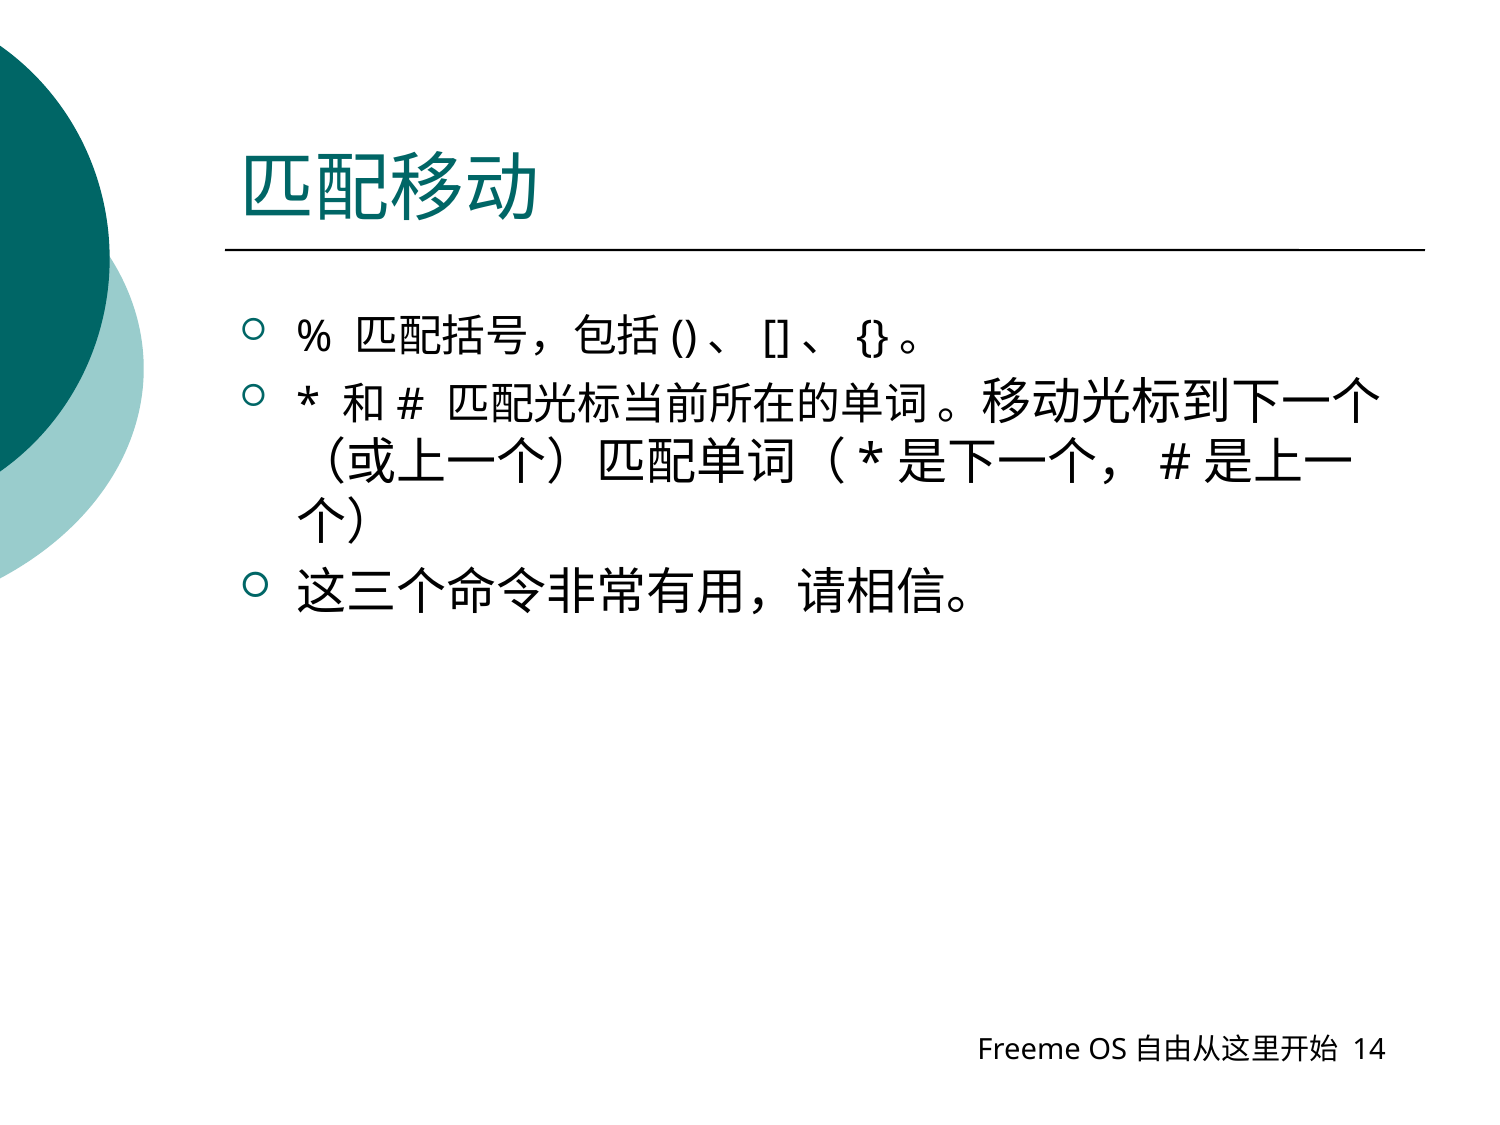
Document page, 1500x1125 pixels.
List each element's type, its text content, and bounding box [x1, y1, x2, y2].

list % 匹配括号，包括()、[]、{}。 * 和# 匹配光标当前所在的单词 。移动光标到下一个（或上一个）匹配单词（*是下一个，#是上一个） 这三个命令非常有用，请相信。 [224, 299, 1425, 975]
title 匹配移动 [224, 49, 1425, 238]
